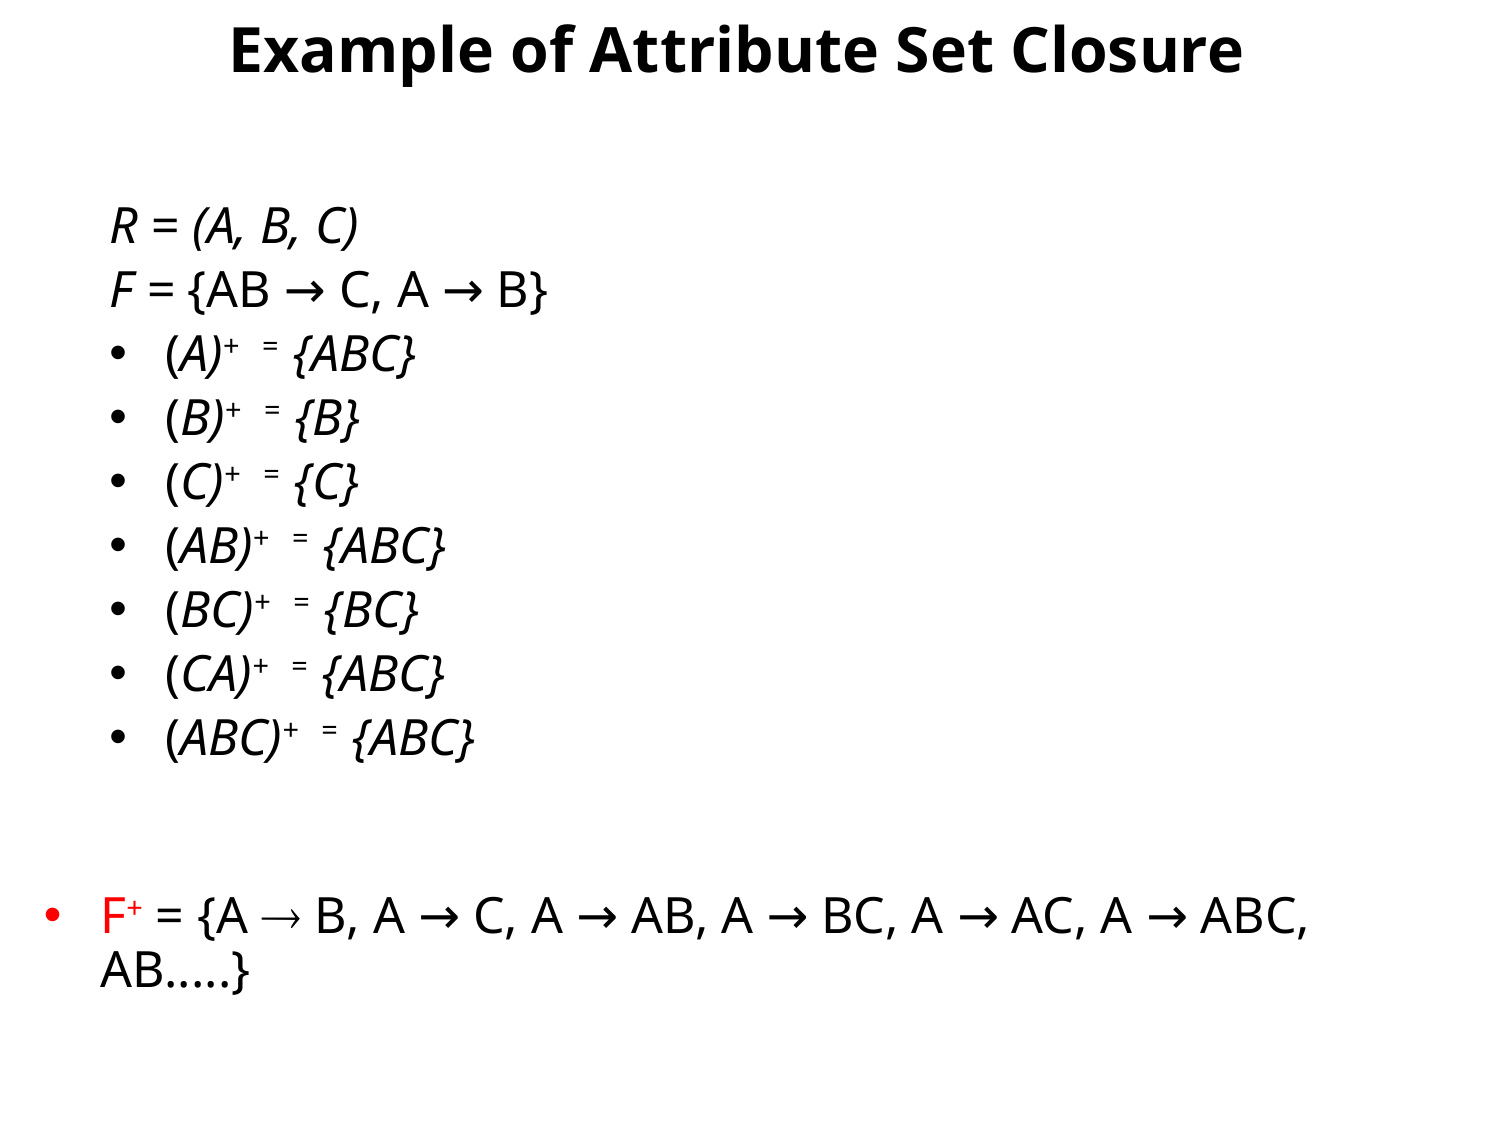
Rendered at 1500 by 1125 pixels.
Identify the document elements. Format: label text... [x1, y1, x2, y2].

title Example of Attribute Set Closure [62, 0, 1412, 96]
text_box F+ = {A  B, A → C, A → AB, A → BC, A → AC, A → ABC, AB.....} [29, 812, 1471, 1055]
list R = (A, B, C) F = {AB → C, A → B} (A)+ = {ABC} (B)+ = {B} (C)+ = {C} (AB)+ = {ABC} (BC)+ = {BC} (CA)+ = {ABC} (ABC)+ = {ABC} [94, 193, 1450, 808]
